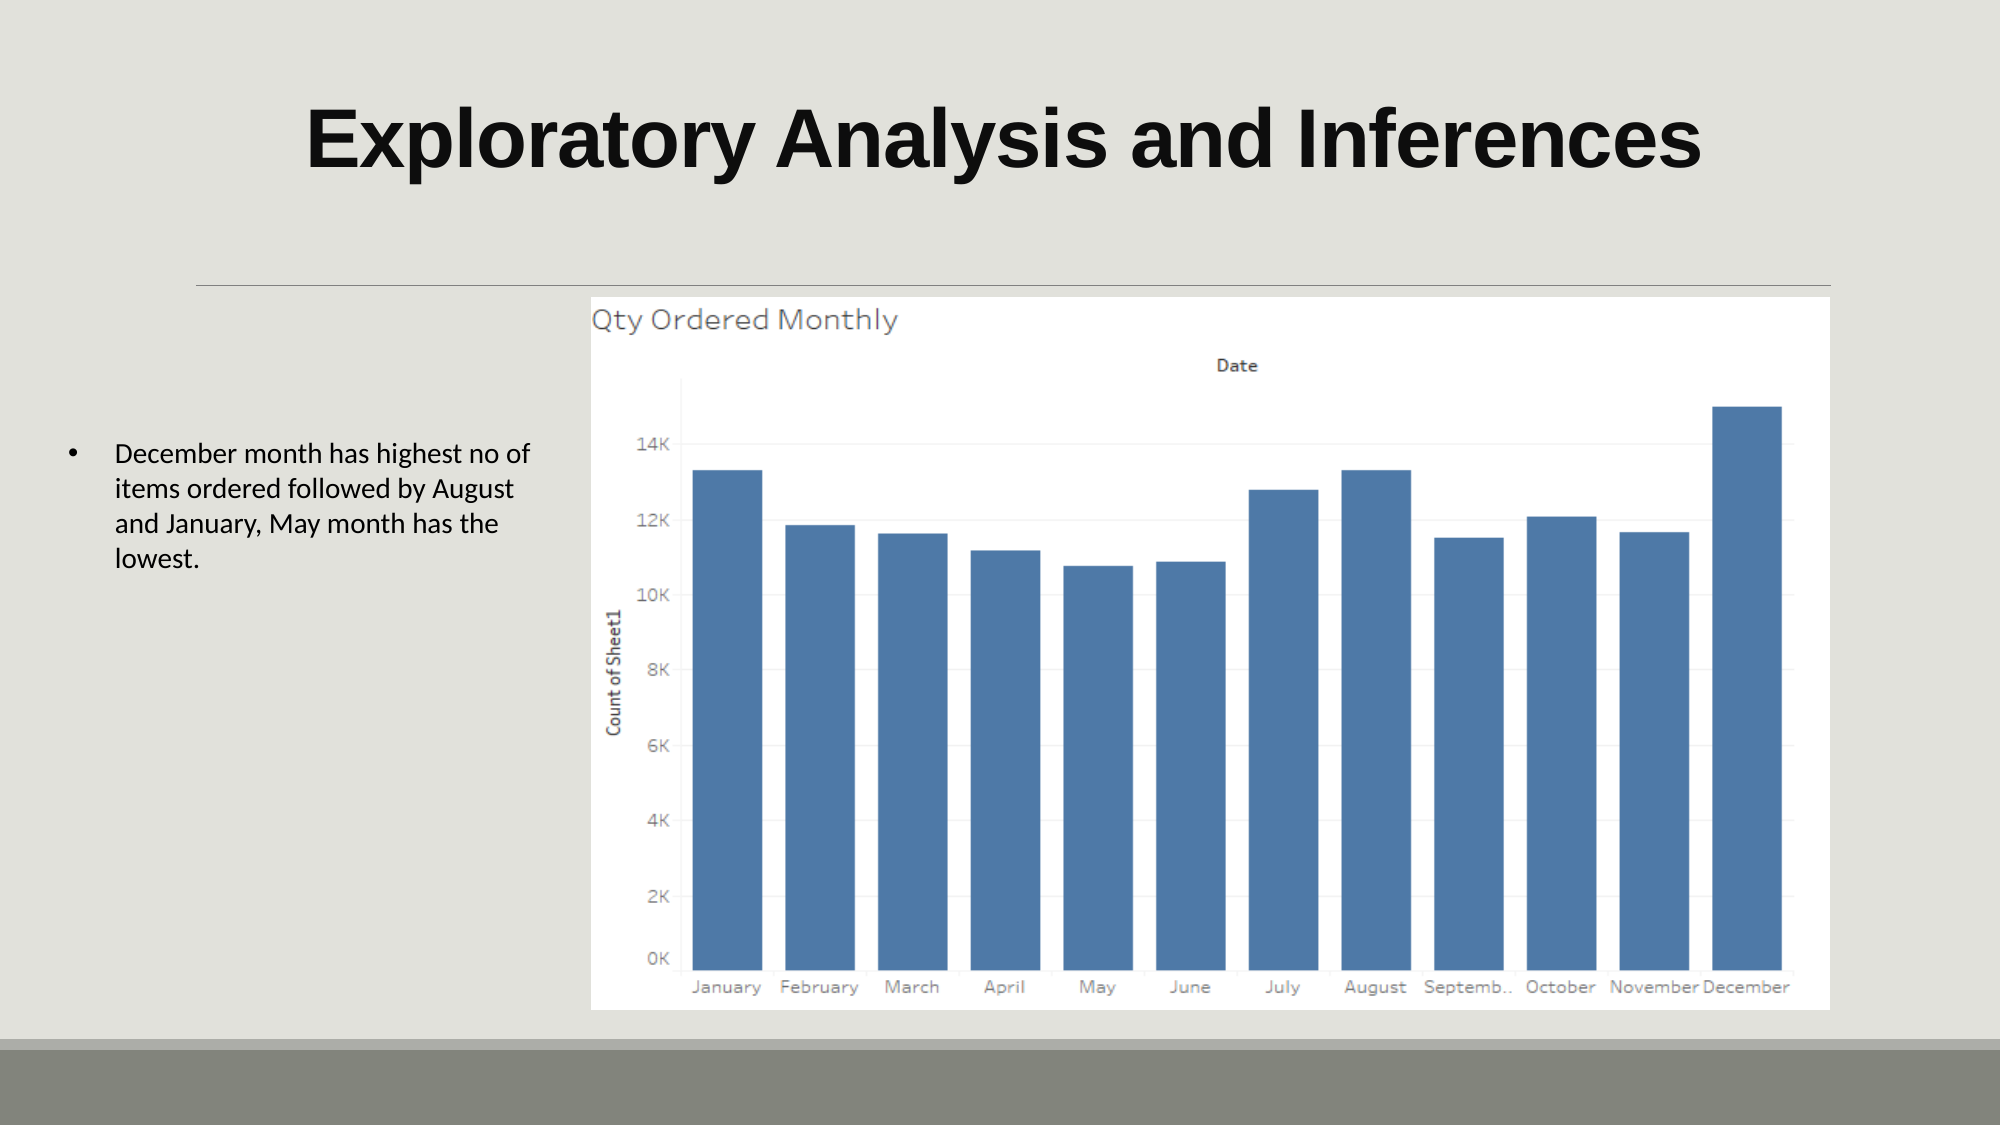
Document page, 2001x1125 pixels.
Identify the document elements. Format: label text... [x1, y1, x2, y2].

title Exploratory Analysis and Inferences [180, 47, 1830, 238]
text_box December month has highest no of items ordered followed by August and January, May month has the lowest. [53, 427, 574, 582]
picture [591, 297, 1831, 1011]
